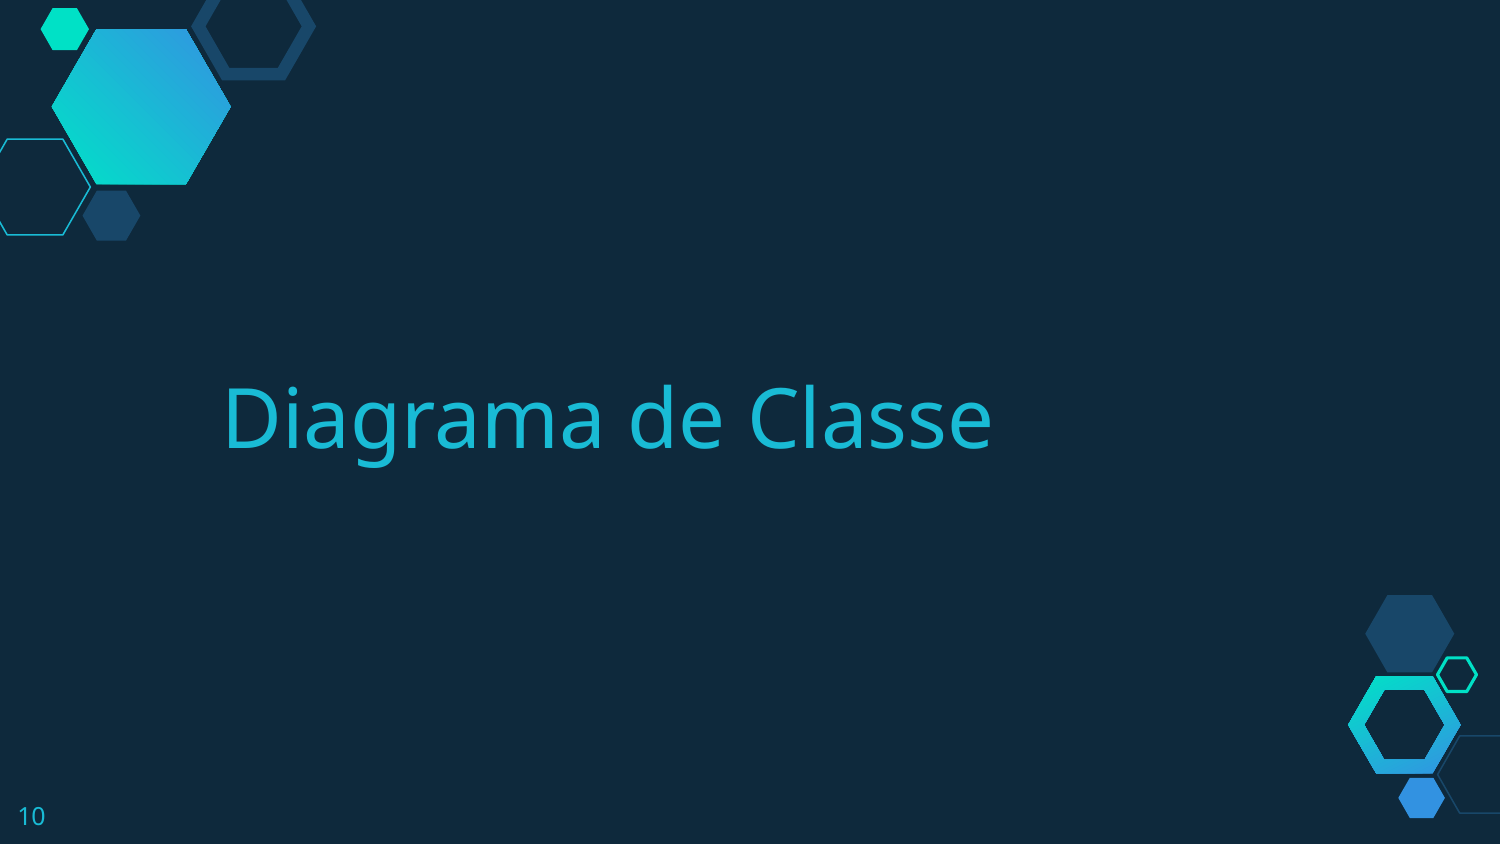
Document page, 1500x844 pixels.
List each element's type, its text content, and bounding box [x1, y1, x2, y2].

title Diagrama de Classe [206, 280, 1294, 481]
slide_number 10 [2, 785, 93, 844]
